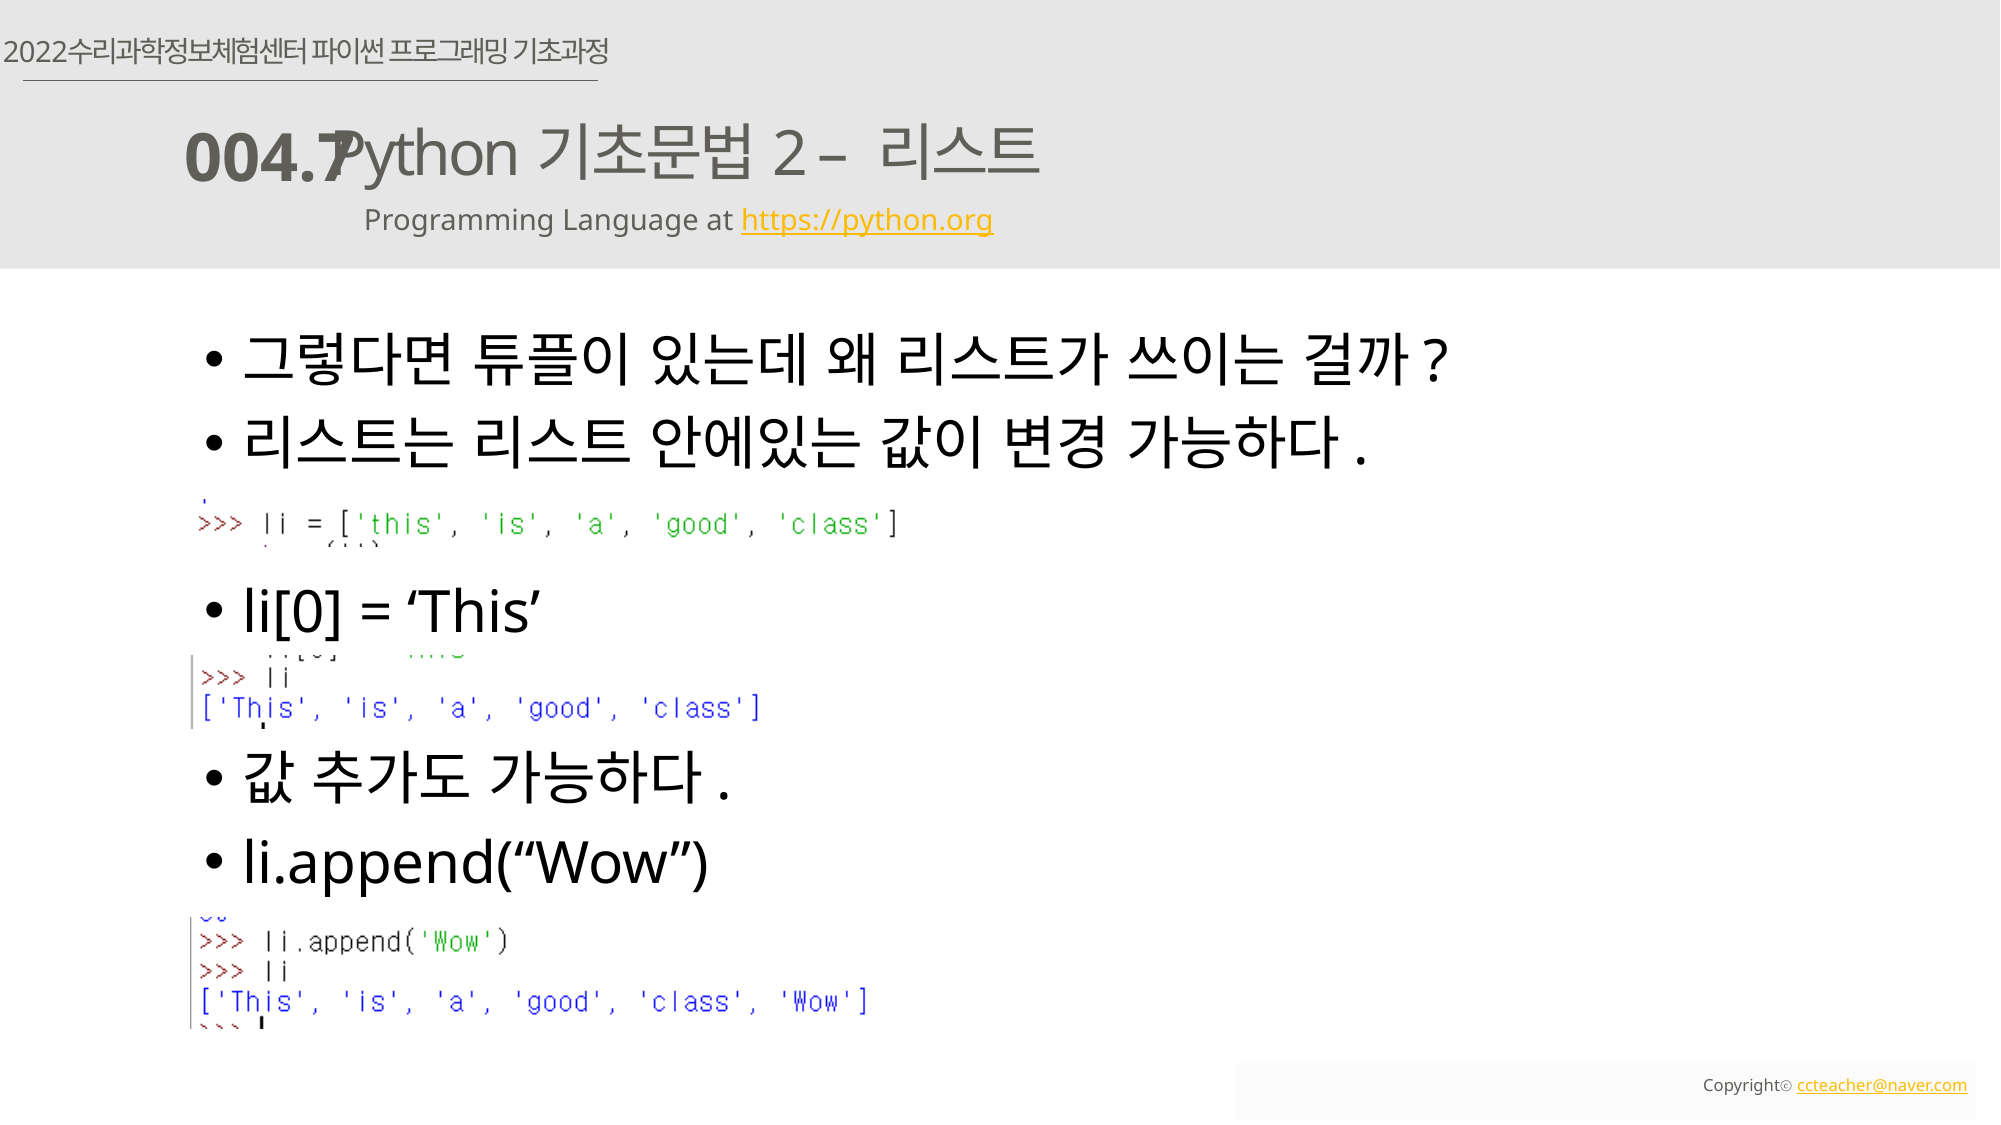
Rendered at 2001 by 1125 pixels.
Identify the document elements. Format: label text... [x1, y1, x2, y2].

picture [189, 917, 887, 1029]
text_box Programming Language at https://python.org [349, 193, 1009, 319]
text_box 그렇다면 튜플이 있는데 왜 리스트가 쓰이는 걸까? 리스트는 리스트 안에있는 값이 변경 가능하다. li[0] = ‘This’ 값 추가도 가능하다. li.append(“Wow”) [189, 323, 1580, 1061]
picture [1235, 1063, 1976, 1120]
text_box 수리과학정보체험센터 파이썬 프로그래밍 기초과정 [0, 25, 627, 111]
text_box Python기초문법2 – 리스트 [315, 105, 1059, 196]
picture [190, 655, 795, 729]
text_box Copyrightⓒ ccteacher@naver.com [1687, 1067, 1983, 1125]
text_box 004.7 [169, 111, 349, 202]
picture [189, 499, 934, 547]
text_box [0, 0, 2000, 270]
